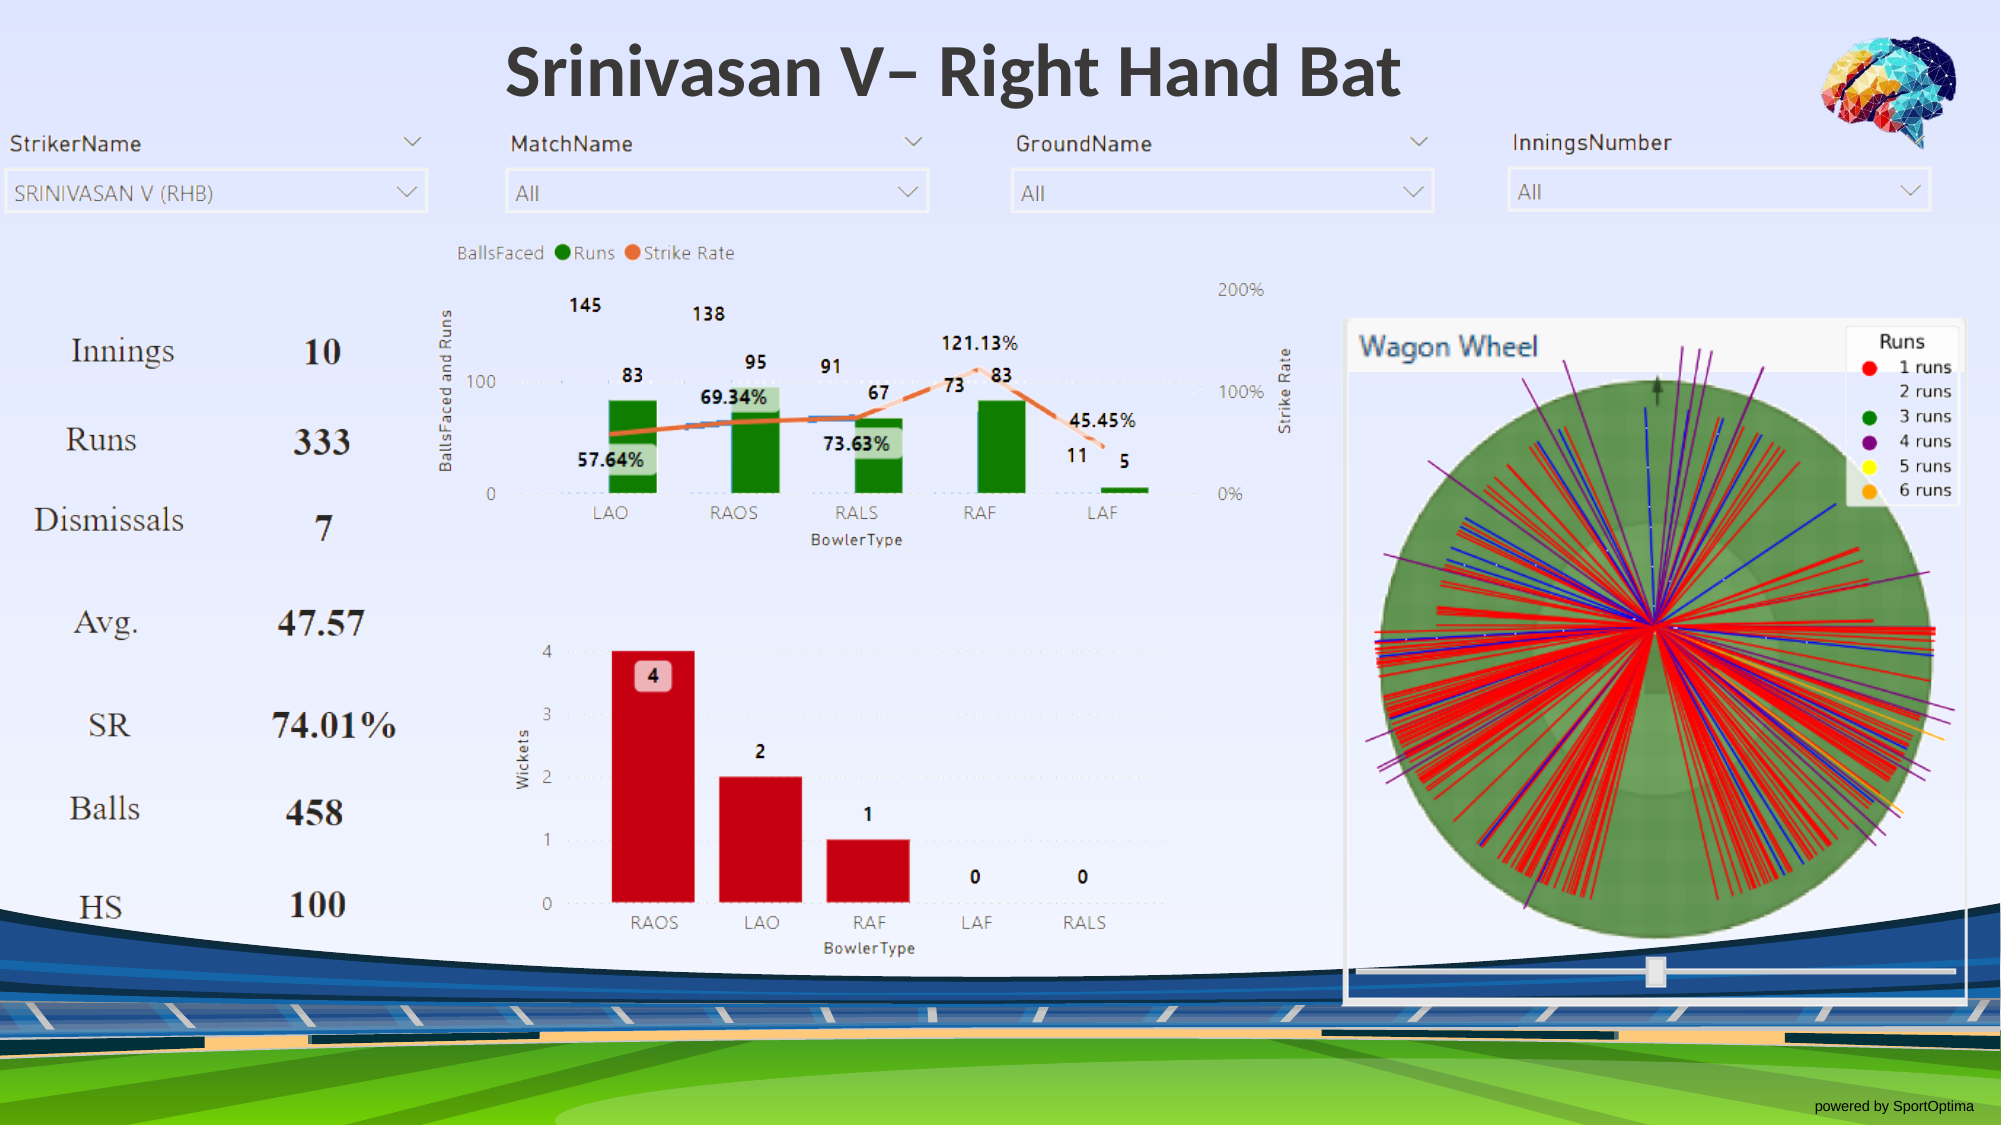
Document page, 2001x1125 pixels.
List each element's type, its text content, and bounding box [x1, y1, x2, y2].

title Srinivasan V– Right Hand Bat [123, 6, 1733, 114]
text_box powered by SportOptima [1800, 1089, 2000, 1123]
picture [0, 0, 2000, 1011]
